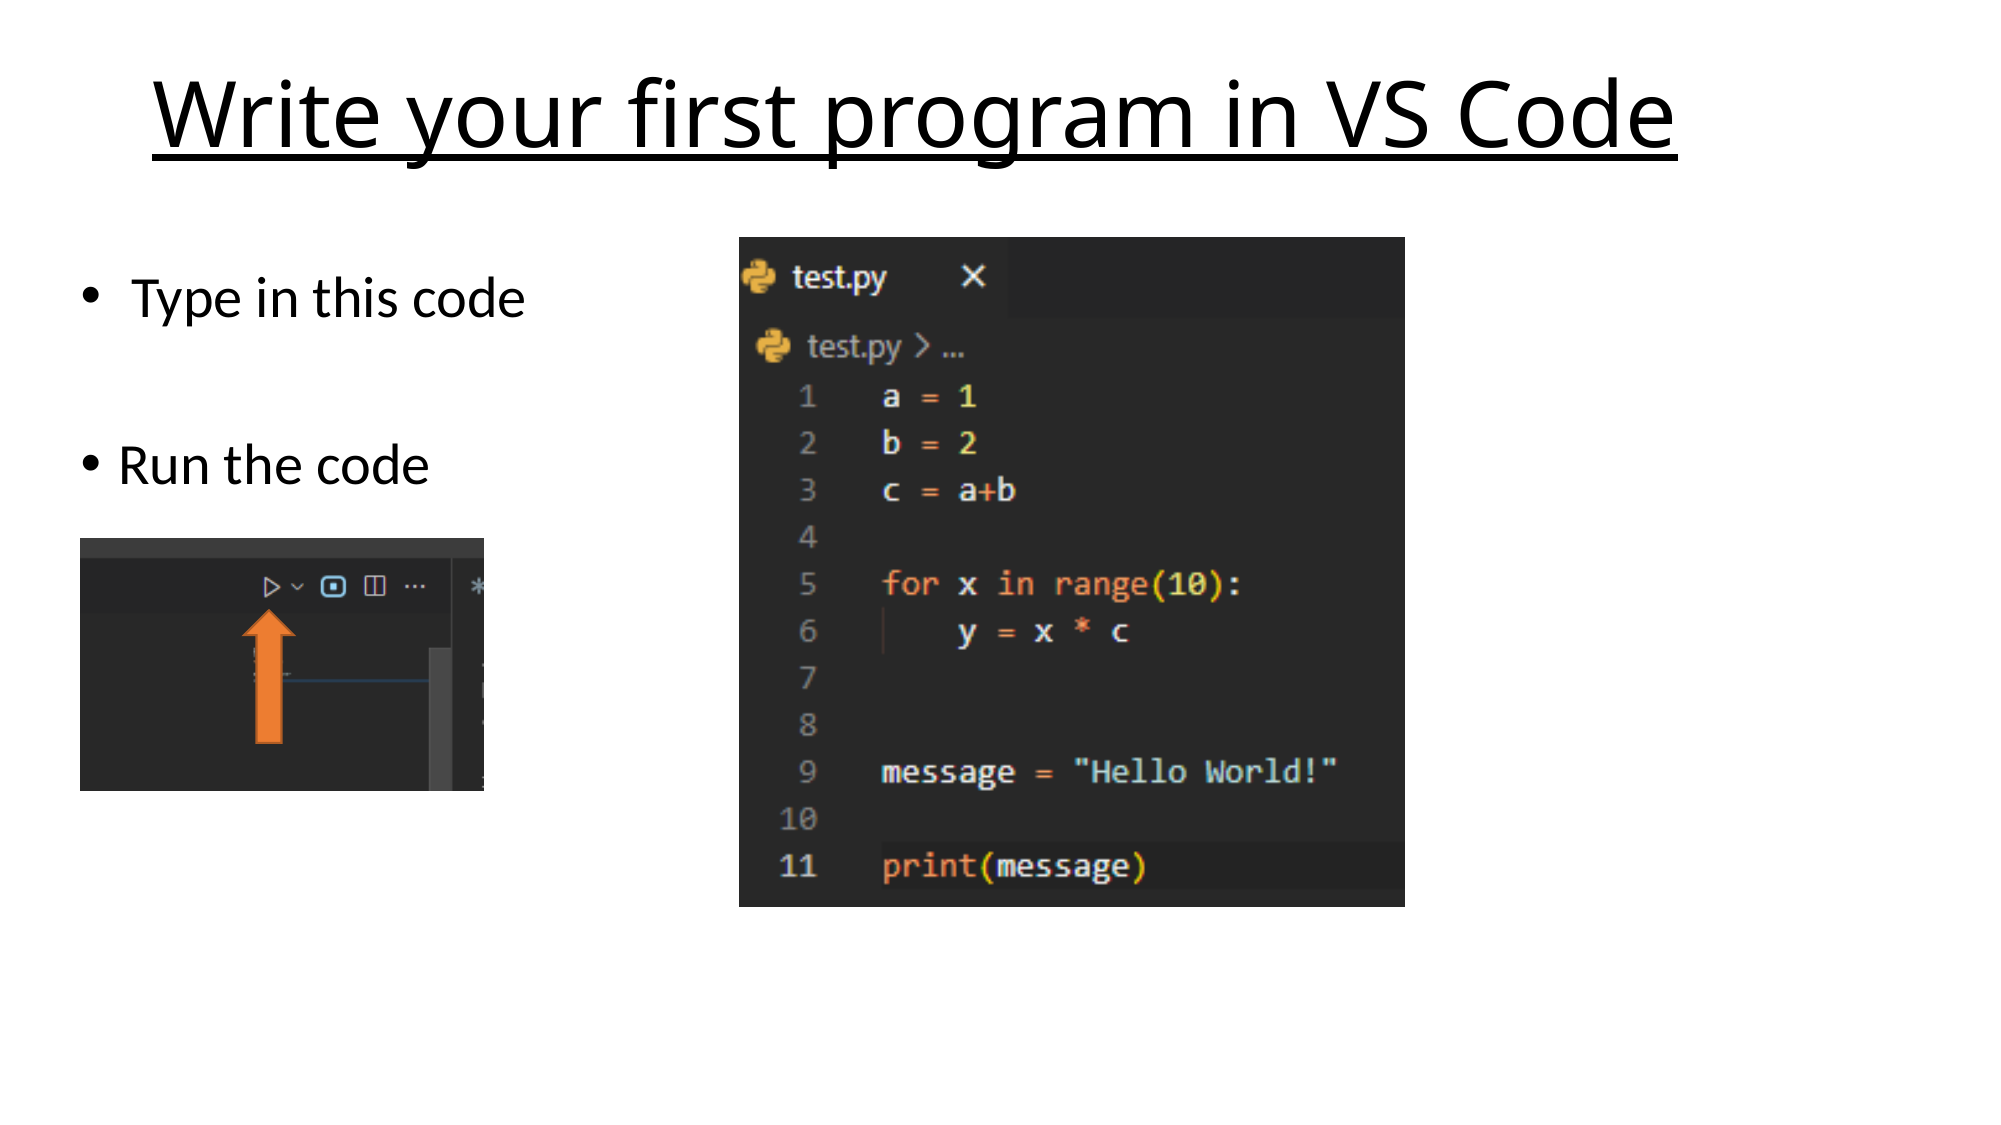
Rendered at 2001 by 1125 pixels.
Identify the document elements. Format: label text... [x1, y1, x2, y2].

list Type in this code Run the code [65, 259, 1863, 1038]
picture [80, 538, 484, 791]
title Write your first program in VS Code [137, 59, 1863, 176]
picture [739, 237, 1405, 907]
